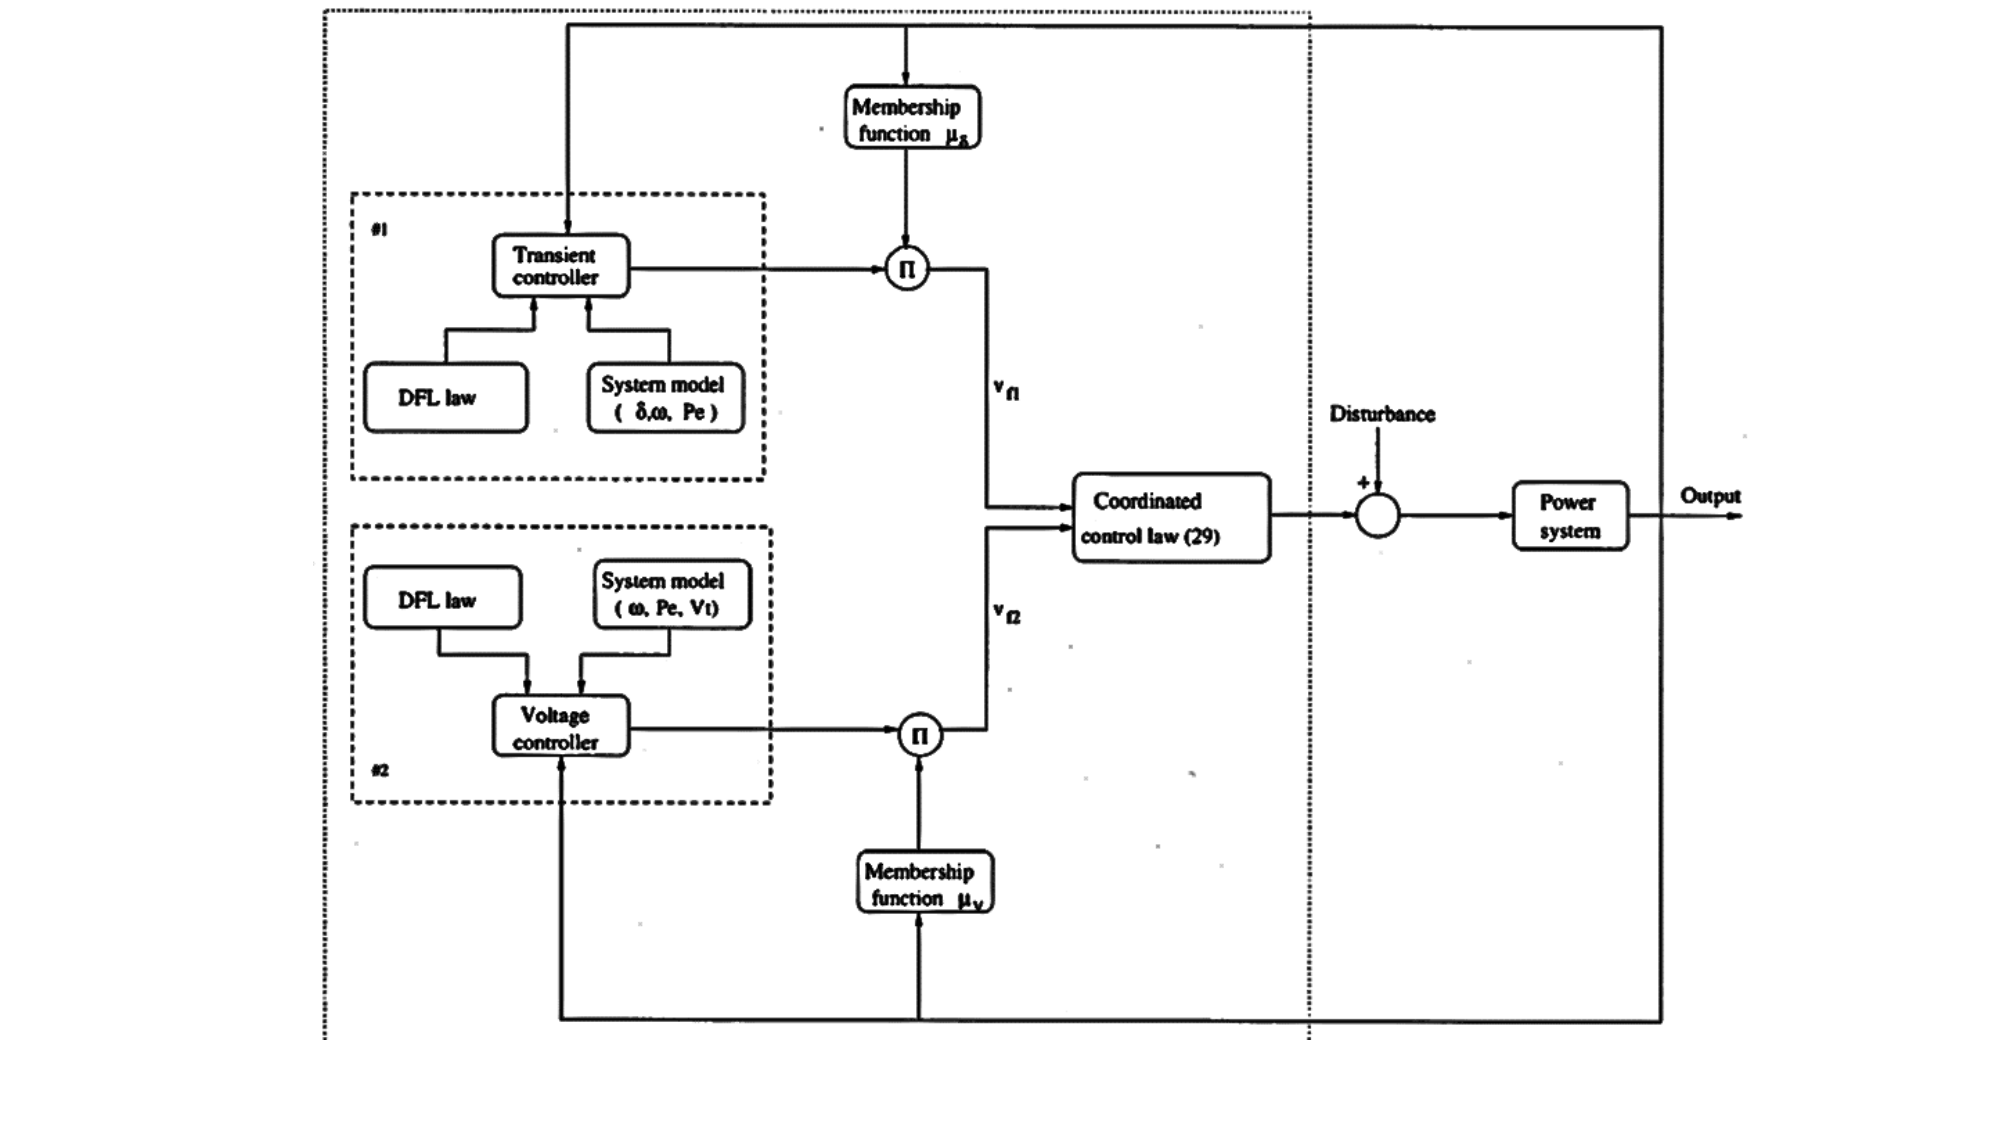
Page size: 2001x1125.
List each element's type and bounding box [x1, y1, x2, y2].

picture [313, 0, 1804, 1040]
